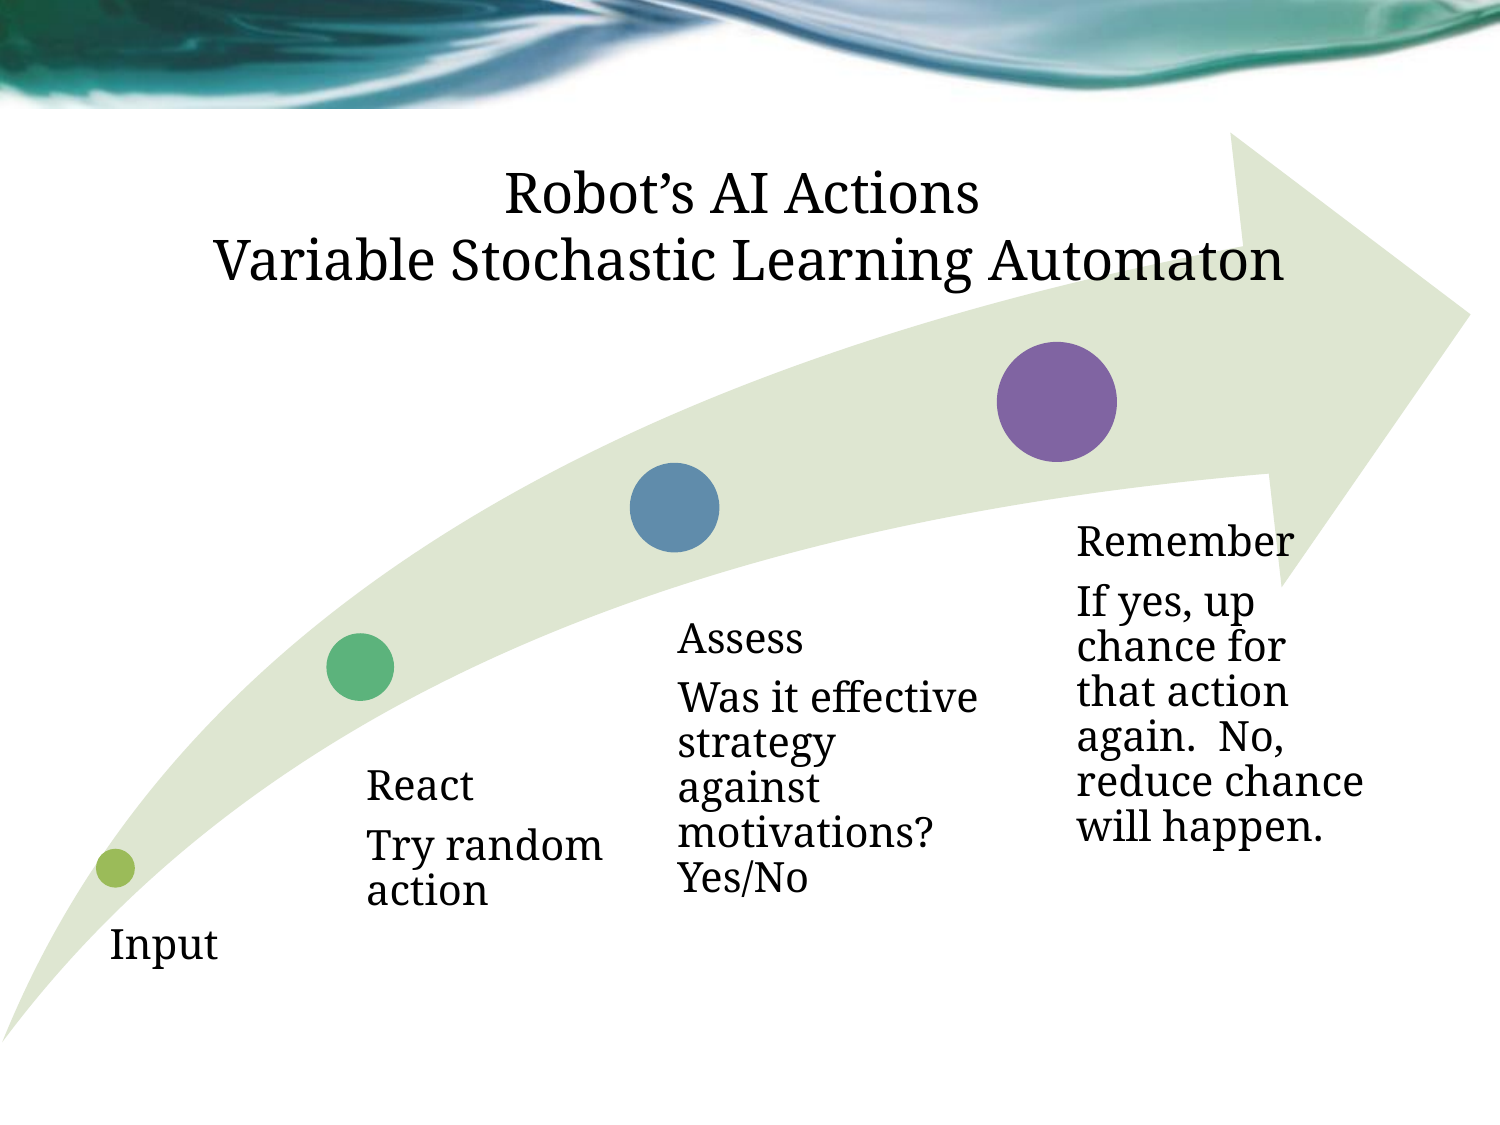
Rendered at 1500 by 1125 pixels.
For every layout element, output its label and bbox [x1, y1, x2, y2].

text_box [0, 73, 1500, 1125]
picture [0, 0, 1500, 73]
